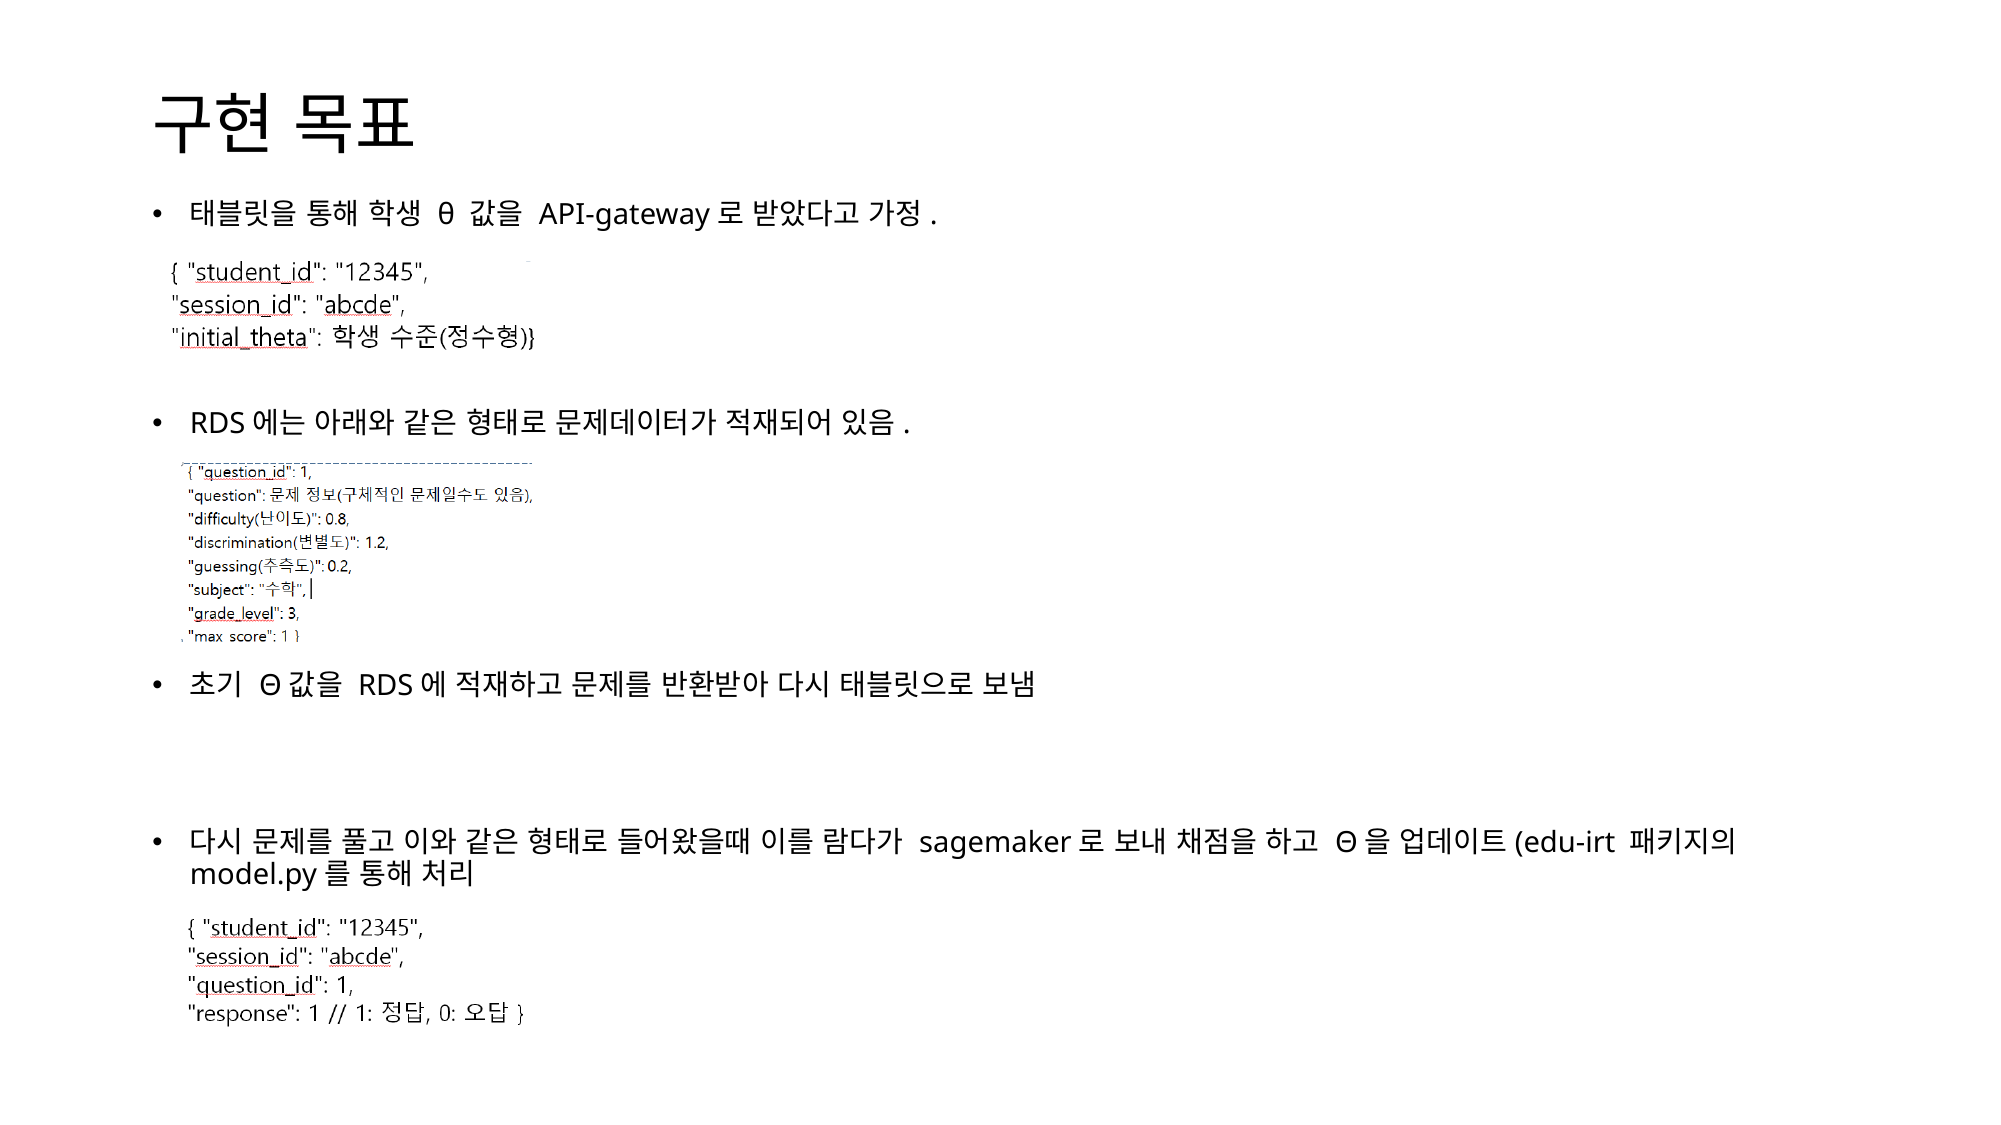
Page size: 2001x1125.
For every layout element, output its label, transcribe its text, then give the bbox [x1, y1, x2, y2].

picture [183, 911, 532, 1030]
picture [180, 461, 532, 642]
picture [166, 260, 546, 359]
list 태블릿을 통해 학생 θ 값을 API-gateway로 받았다고 가정. RDS에는 아래와 같은 형태로 문제데이터가 적재되어 있음. 초기 Θ값을 RDS에 적재하고 문제를 반환받아 다시 태블릿으로 보냄 다시 문제를 풀고 이와 같은 형태로 들어왔을때 이를 람다가 sagemaker로 보내 채점을 하고 Θ을 업데이트(edu-irt 패키지의 model.py를 통해 처리 [137, 191, 1863, 1014]
title 구현 목표 [137, 59, 1863, 191]
